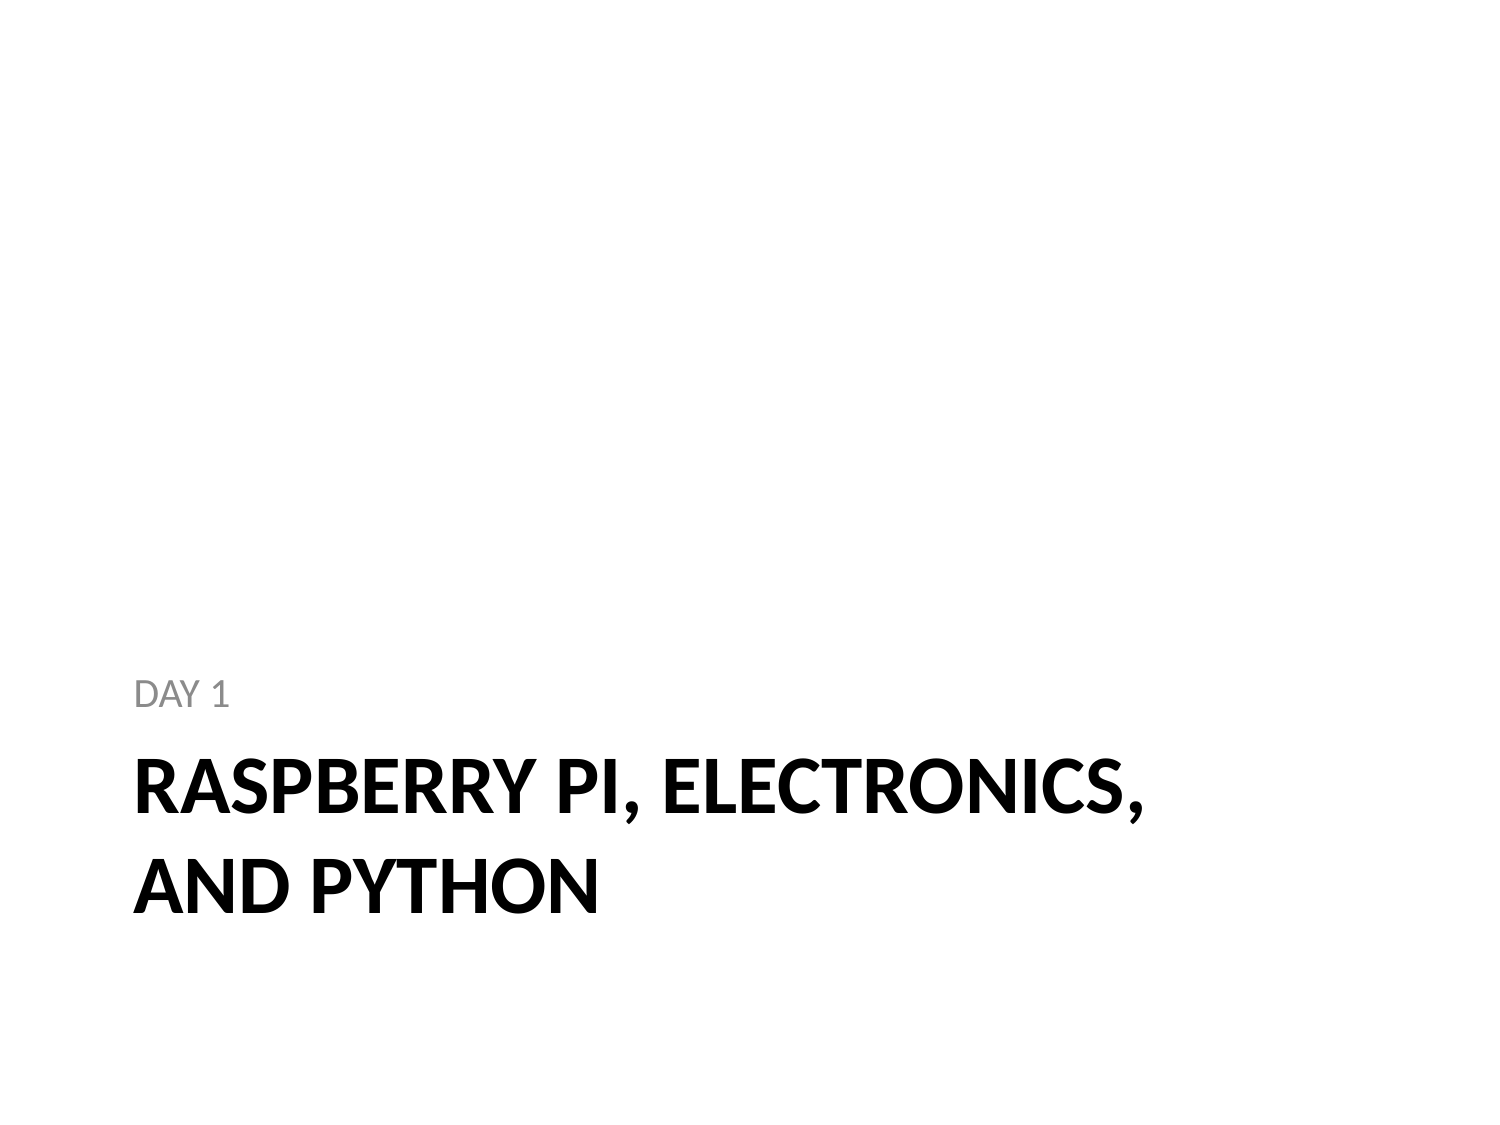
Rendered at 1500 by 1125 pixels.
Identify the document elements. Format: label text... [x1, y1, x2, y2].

list DAY 1 [118, 476, 1394, 723]
title Raspberry PI, Electronics, and Python [118, 723, 1394, 947]
